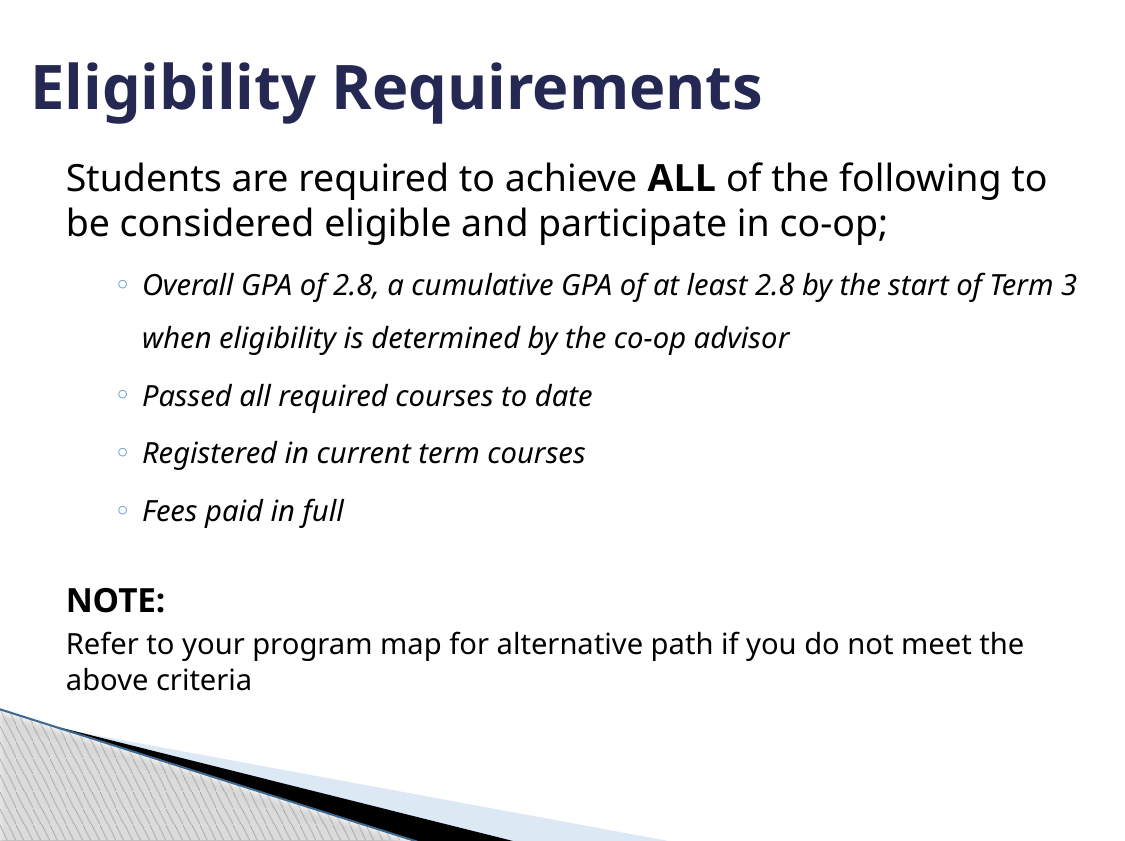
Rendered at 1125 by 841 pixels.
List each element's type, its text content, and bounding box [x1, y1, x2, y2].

list Students are required to achieve ALL of the following to be considered eligible and participate in co-op; Overall GPA of 2.8, a cumulative GPA of at least 2.8 by the start of Term 3 when eligibility is determined by the co-op advisor Passed all required courses to date Registered in current term courses Fees paid in full NOTE: Refer to your program map for alternative path if you do not meet the above criteria [54, 148, 1094, 798]
title Eligibility Requirements [19, 42, 801, 128]
